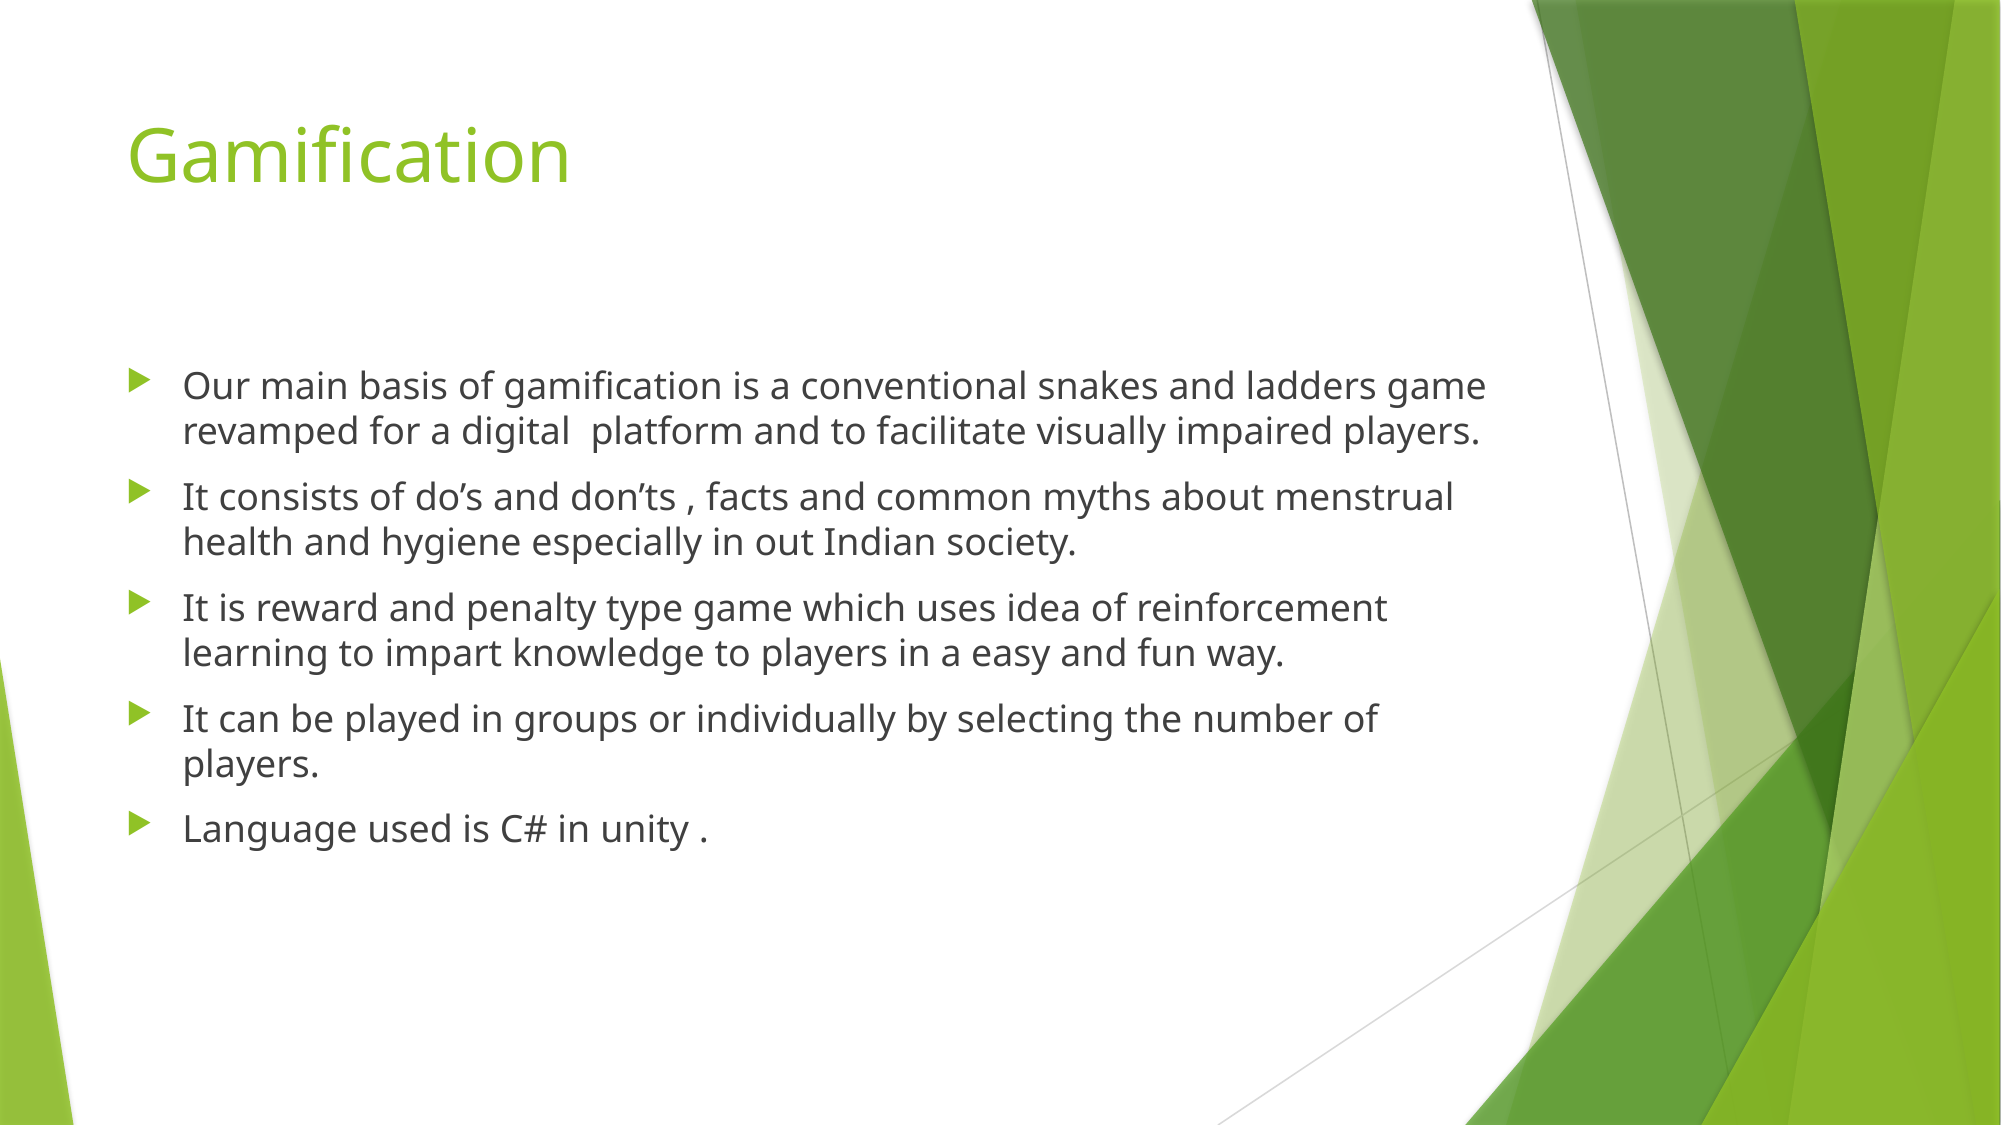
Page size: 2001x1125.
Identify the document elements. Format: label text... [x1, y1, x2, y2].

title Gamification [111, 99, 1522, 317]
list Our main basis of gamification is a conventional snakes and ladders game revamped for a digital platform and to facilitate visually impaired players. It consists of do’s and don’ts , facts and common myths about menstrual health and hygiene especially in out Indian society. It is reward and penalty type game which uses idea of reinforcement learning to impart knowledge to players in a easy and fun way. It can be played in groups or individually by selecting the number of players. Language used is C# in unity . [111, 354, 1522, 992]
